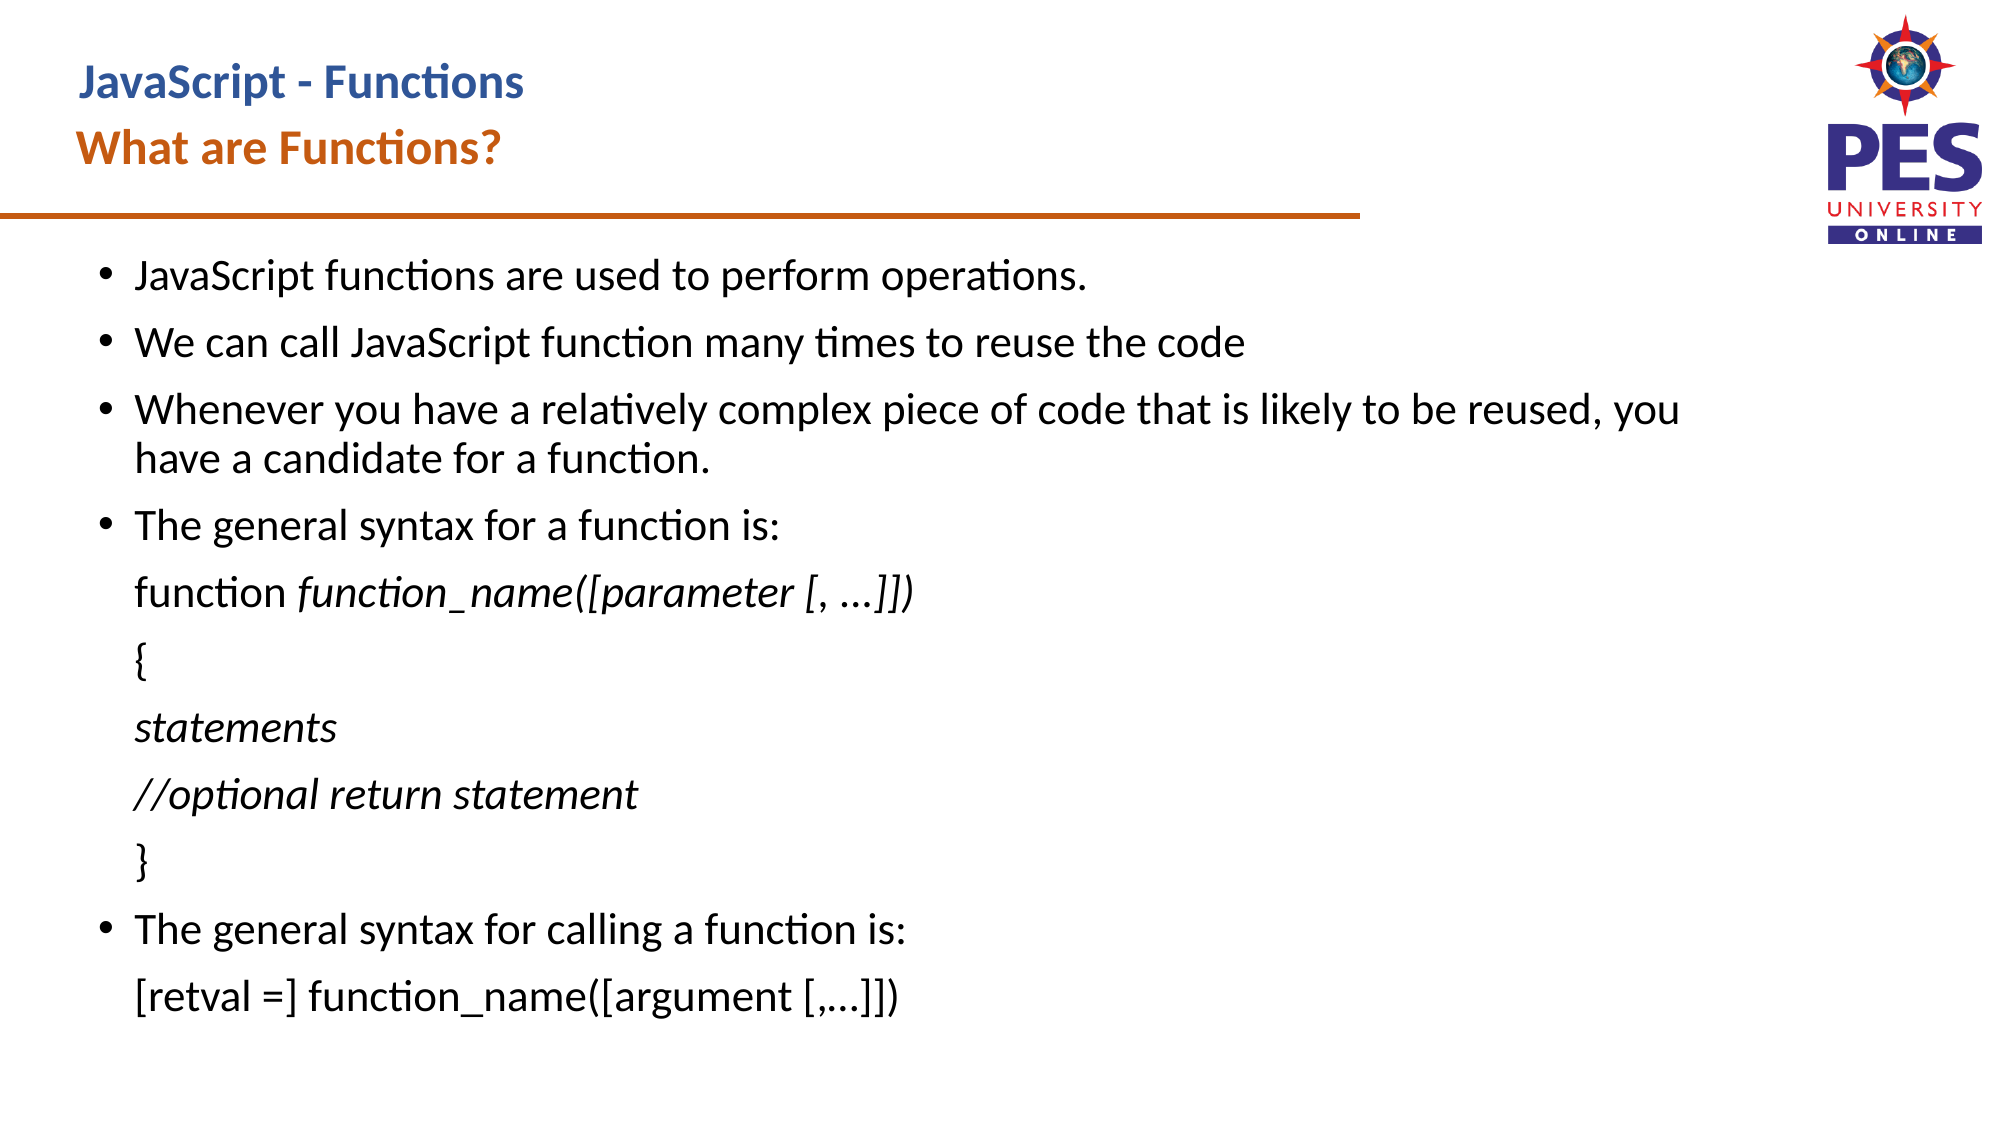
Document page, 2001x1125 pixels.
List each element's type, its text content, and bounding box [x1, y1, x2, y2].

text_box What are Functions? [60, 106, 1374, 182]
picture [1828, 14, 1982, 244]
text_box JavaScript - Functions [64, 41, 1295, 117]
list JavaScript functions are used to perform operations. We can call JavaScript function many times to reuse the code Whenever you have a relatively complex piece of code that is likely to be reused, you have a candidate for a function. The general syntax for a function is: function function_name([parameter [, ...]]) { statements //optional return statement } The general syntax for calling a function is: [retval =] function_name([argument [,…]]) [83, 243, 1759, 1031]
